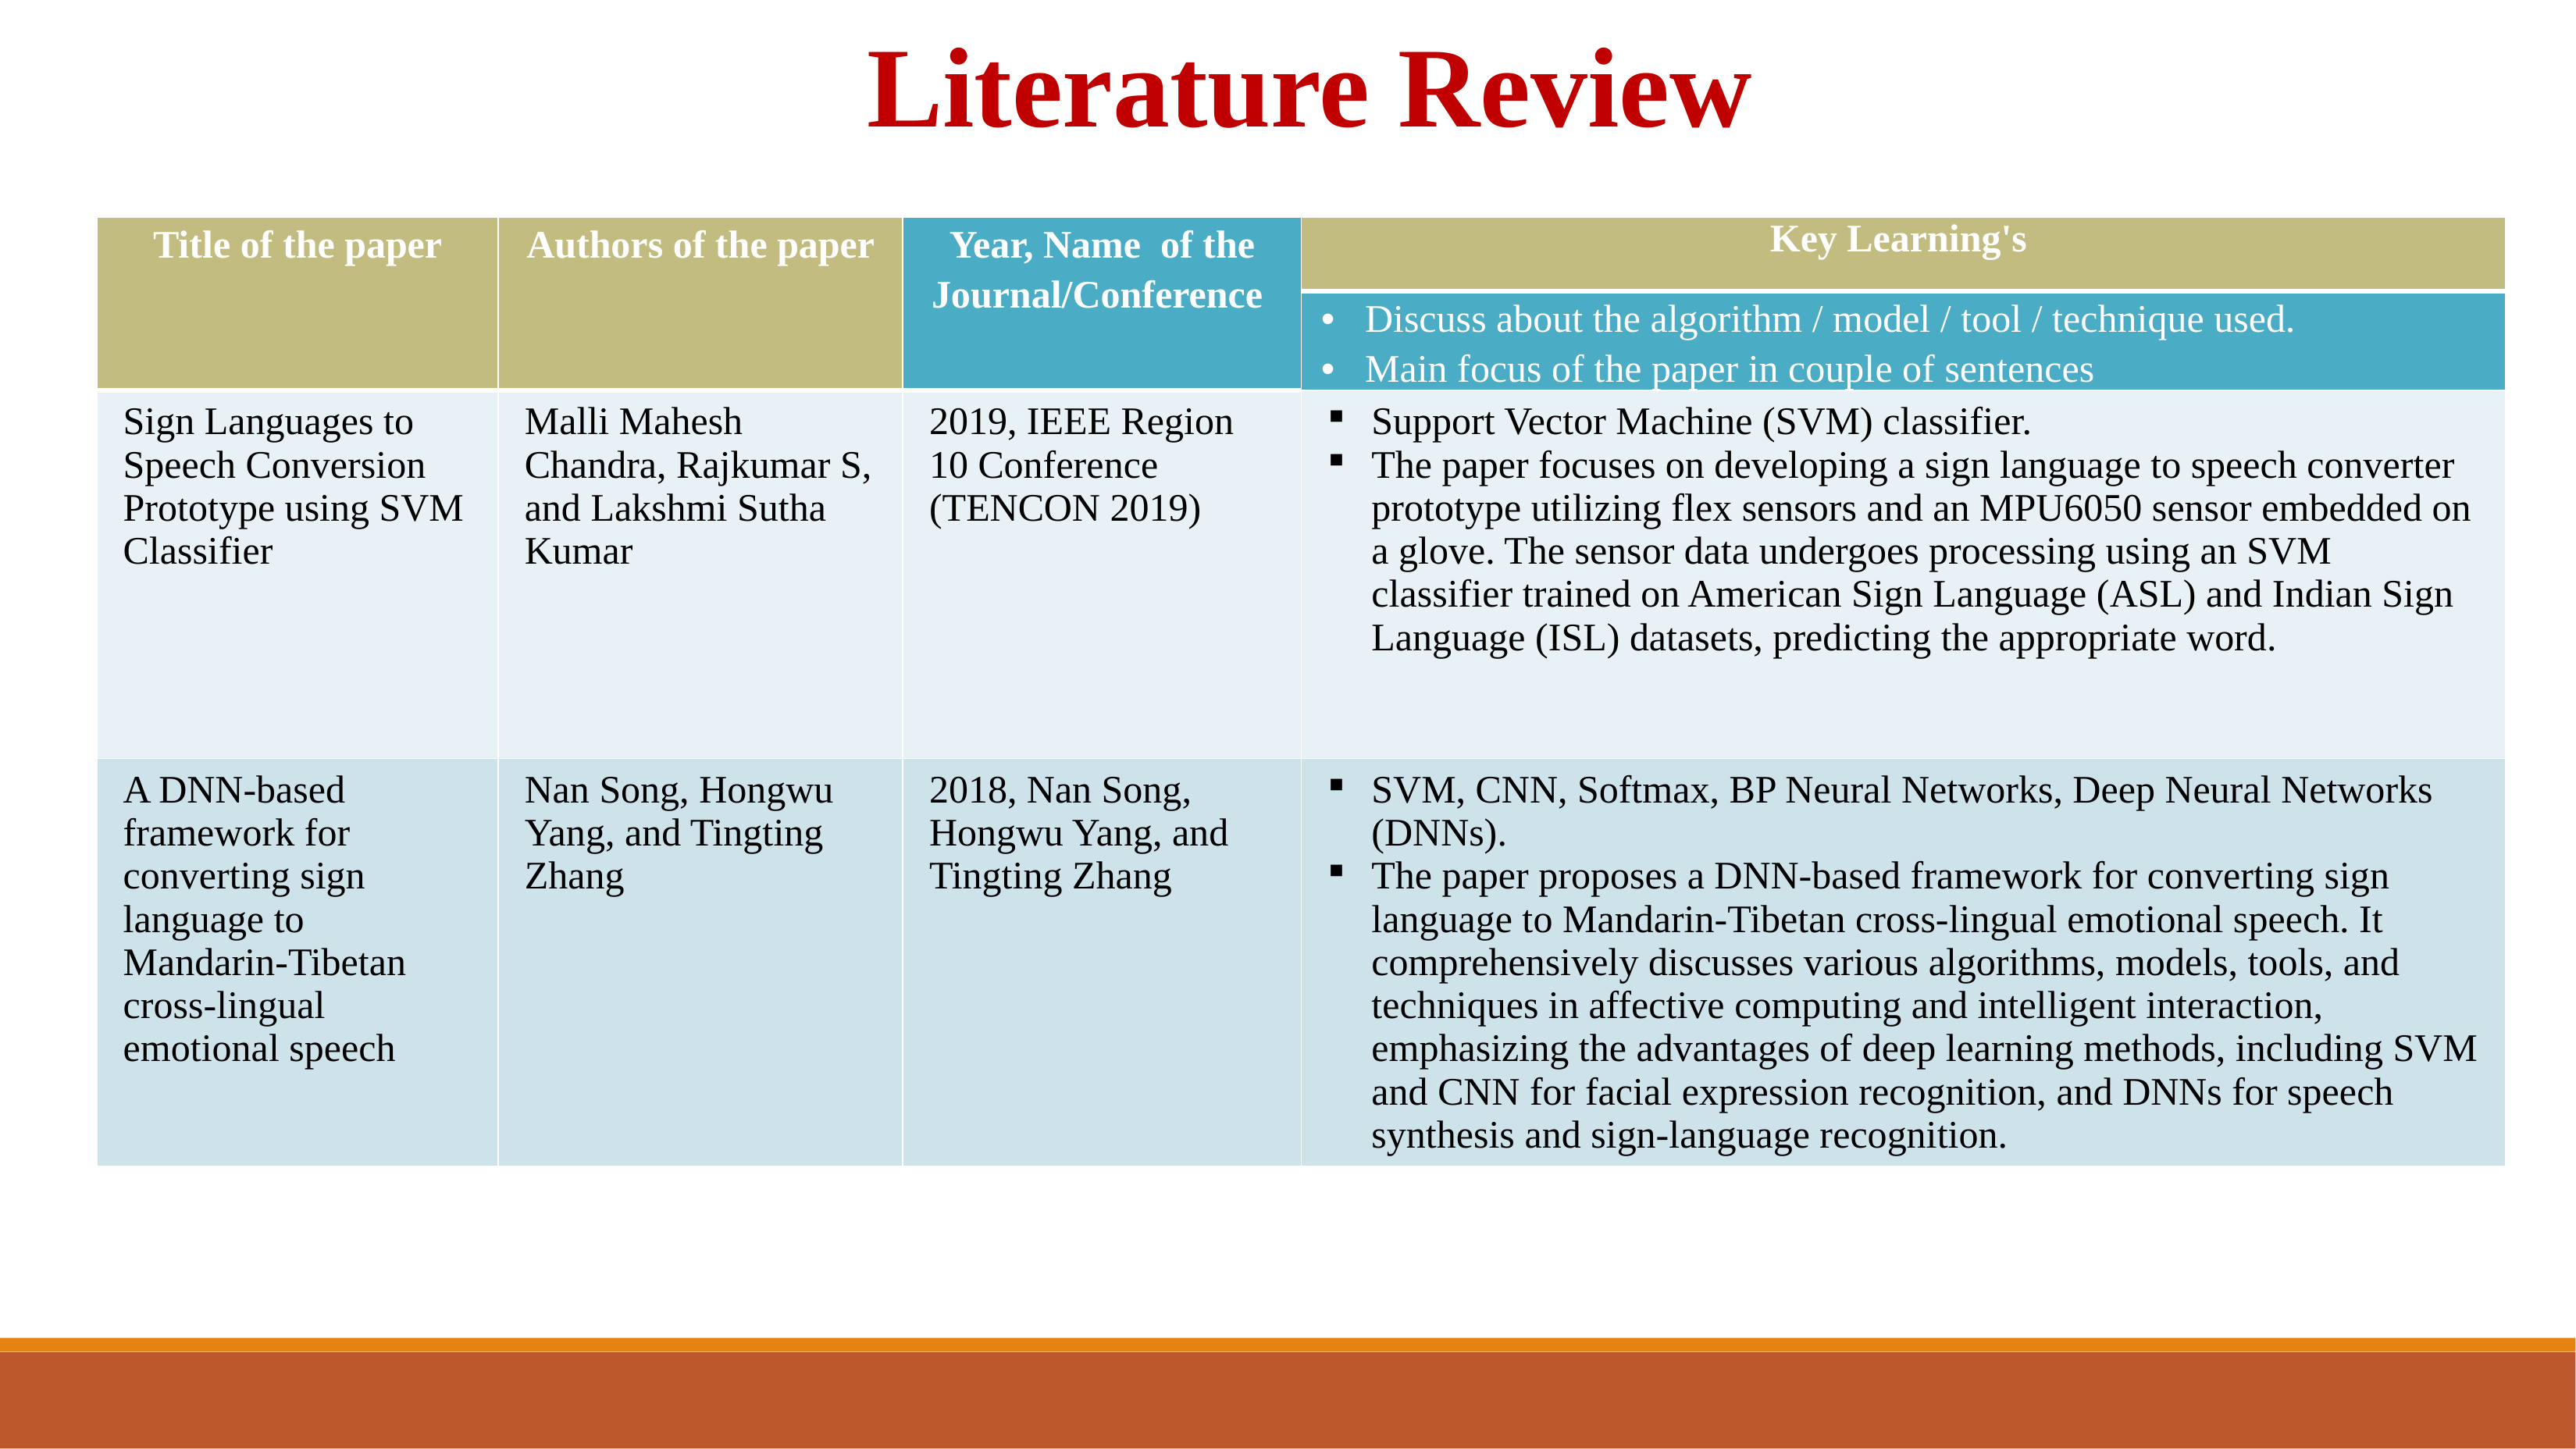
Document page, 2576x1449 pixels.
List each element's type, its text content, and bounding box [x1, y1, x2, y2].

table_cell Support Vector Machine (SVM) classifier. The paper focuses on developing a sign language to speech converter prototype utilizing flex sensors and an MPU6050 sensor embedded on a glove. The sensor data undergoes processing using an SVM classifier trained on American Sign Language (ASL) and Indian Sign Language (ISL) datasets, predicting the appropriate word. [1302, 391, 2505, 758]
table_cell Nan Song, Hongwu Yang, and Tingting Zhang [499, 759, 902, 1166]
text_box Literature Review [165, 0, 2484, 168]
table_cell SVM, CNN, Softmax, BP Neural Networks, Deep Neural Networks (DNNs). The paper proposes a DNN-based framework for converting sign language to Mandarin-Tibetan cross-lingual emotional speech. It comprehensively discusses various algorithms, models, tools, and techniques in affective computing and intelligent interaction, emphasizing the advantages of deep learning methods, including SVM and CNN for facial expression recognition, and DNNs for speech synthesis and sign-language recognition. [1302, 759, 2505, 1166]
table_cell Malli Mahesh Chandra, Rajkumar S, and Lakshmi Sutha Kumar [499, 393, 902, 758]
table_header Year, Name of the Journal/Conference [903, 218, 1301, 388]
table_cell 2018, Nan Song, Hongwu Yang, and Tingting Zhang [903, 759, 1301, 1166]
table_cell 2019, IEEE Region 10 Conference (TENCON 2019) [903, 393, 1301, 758]
table_cell Discuss about the algorithm / model / tool / technique used. Main focus of the paper in couple of sentences [1302, 294, 2505, 390]
table_cell Sign Languages to Speech Conversion Prototype using SVM Classifier [98, 393, 497, 758]
table_header Authors of the paper [499, 218, 902, 388]
table_header Title of the paper [98, 218, 497, 388]
table_header Key Learning's [1302, 218, 2505, 289]
table_cell A DNN-based framework for converting sign language to Mandarin-Tibetan cross-lingual emotional speech [98, 759, 497, 1166]
